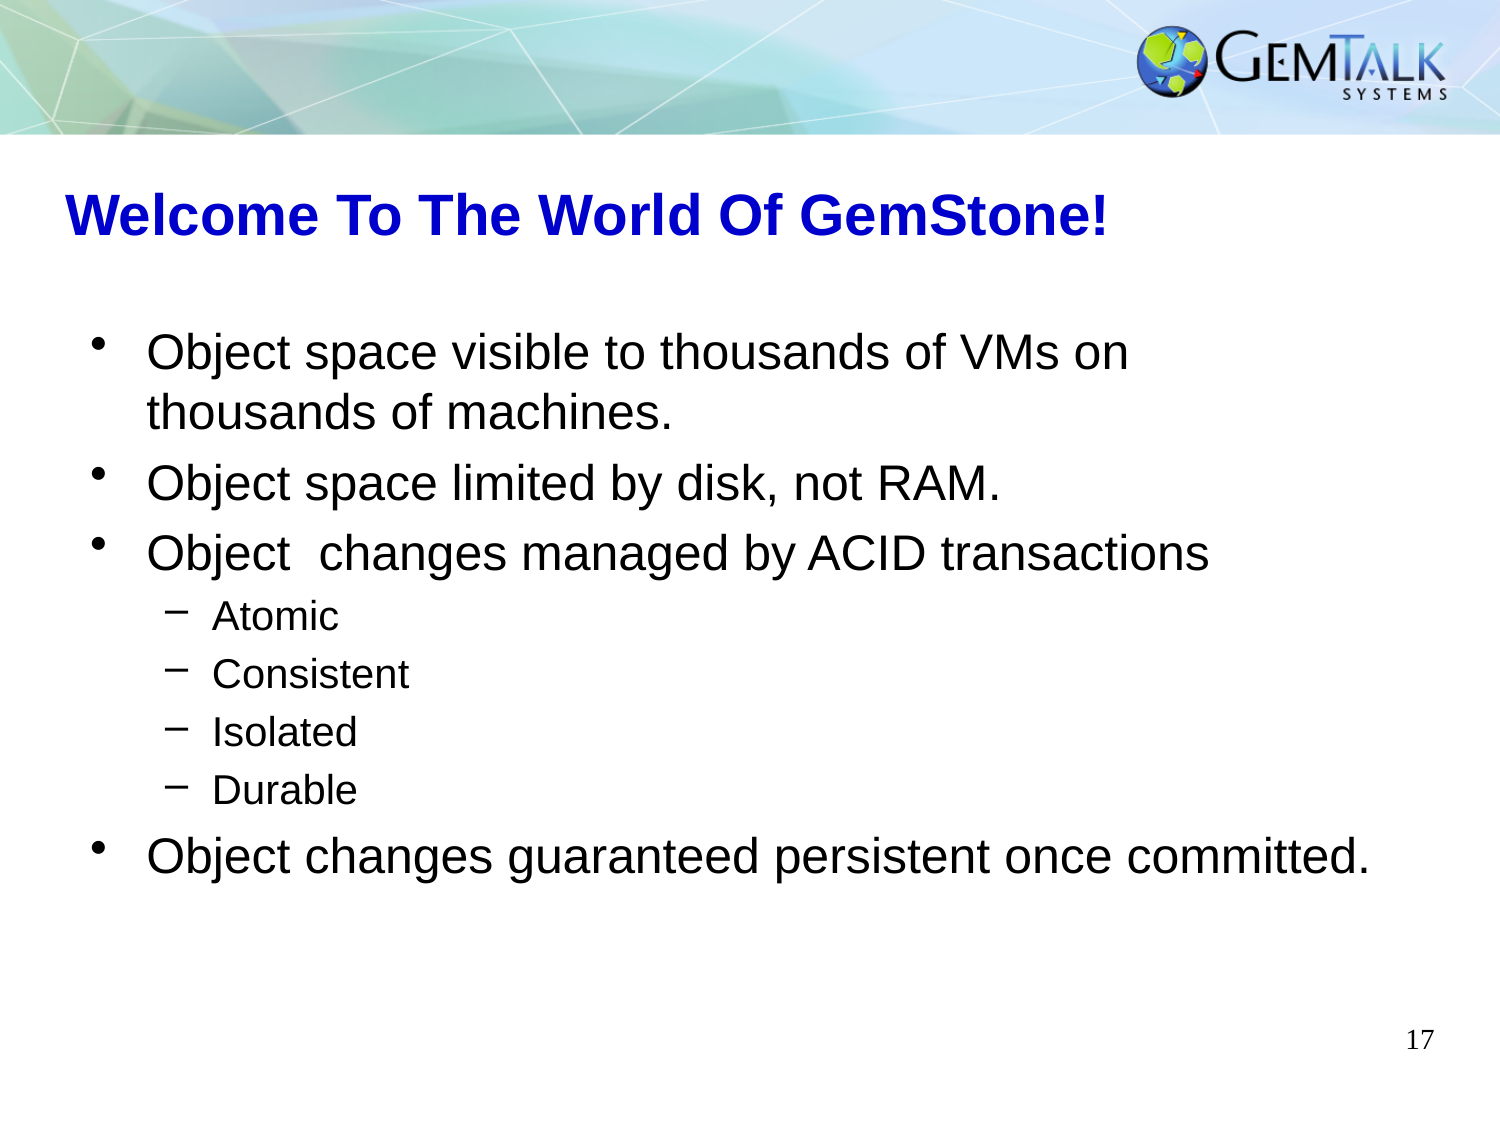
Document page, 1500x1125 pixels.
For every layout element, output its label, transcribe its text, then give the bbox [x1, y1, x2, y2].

picture [0, 0, 1500, 1125]
title Welcome To The World Of GemStone! [50, 137, 1450, 288]
list Object space visible to thousands of VMs on thousands of machines. Object space limited by disk, not RAM. Object changes managed by ACID transactions Atomic Consistent Isolated Durable Object changes guaranteed persistent once committed. [75, 312, 1388, 1075]
slide_number 17 [1137, 1012, 1450, 1088]
